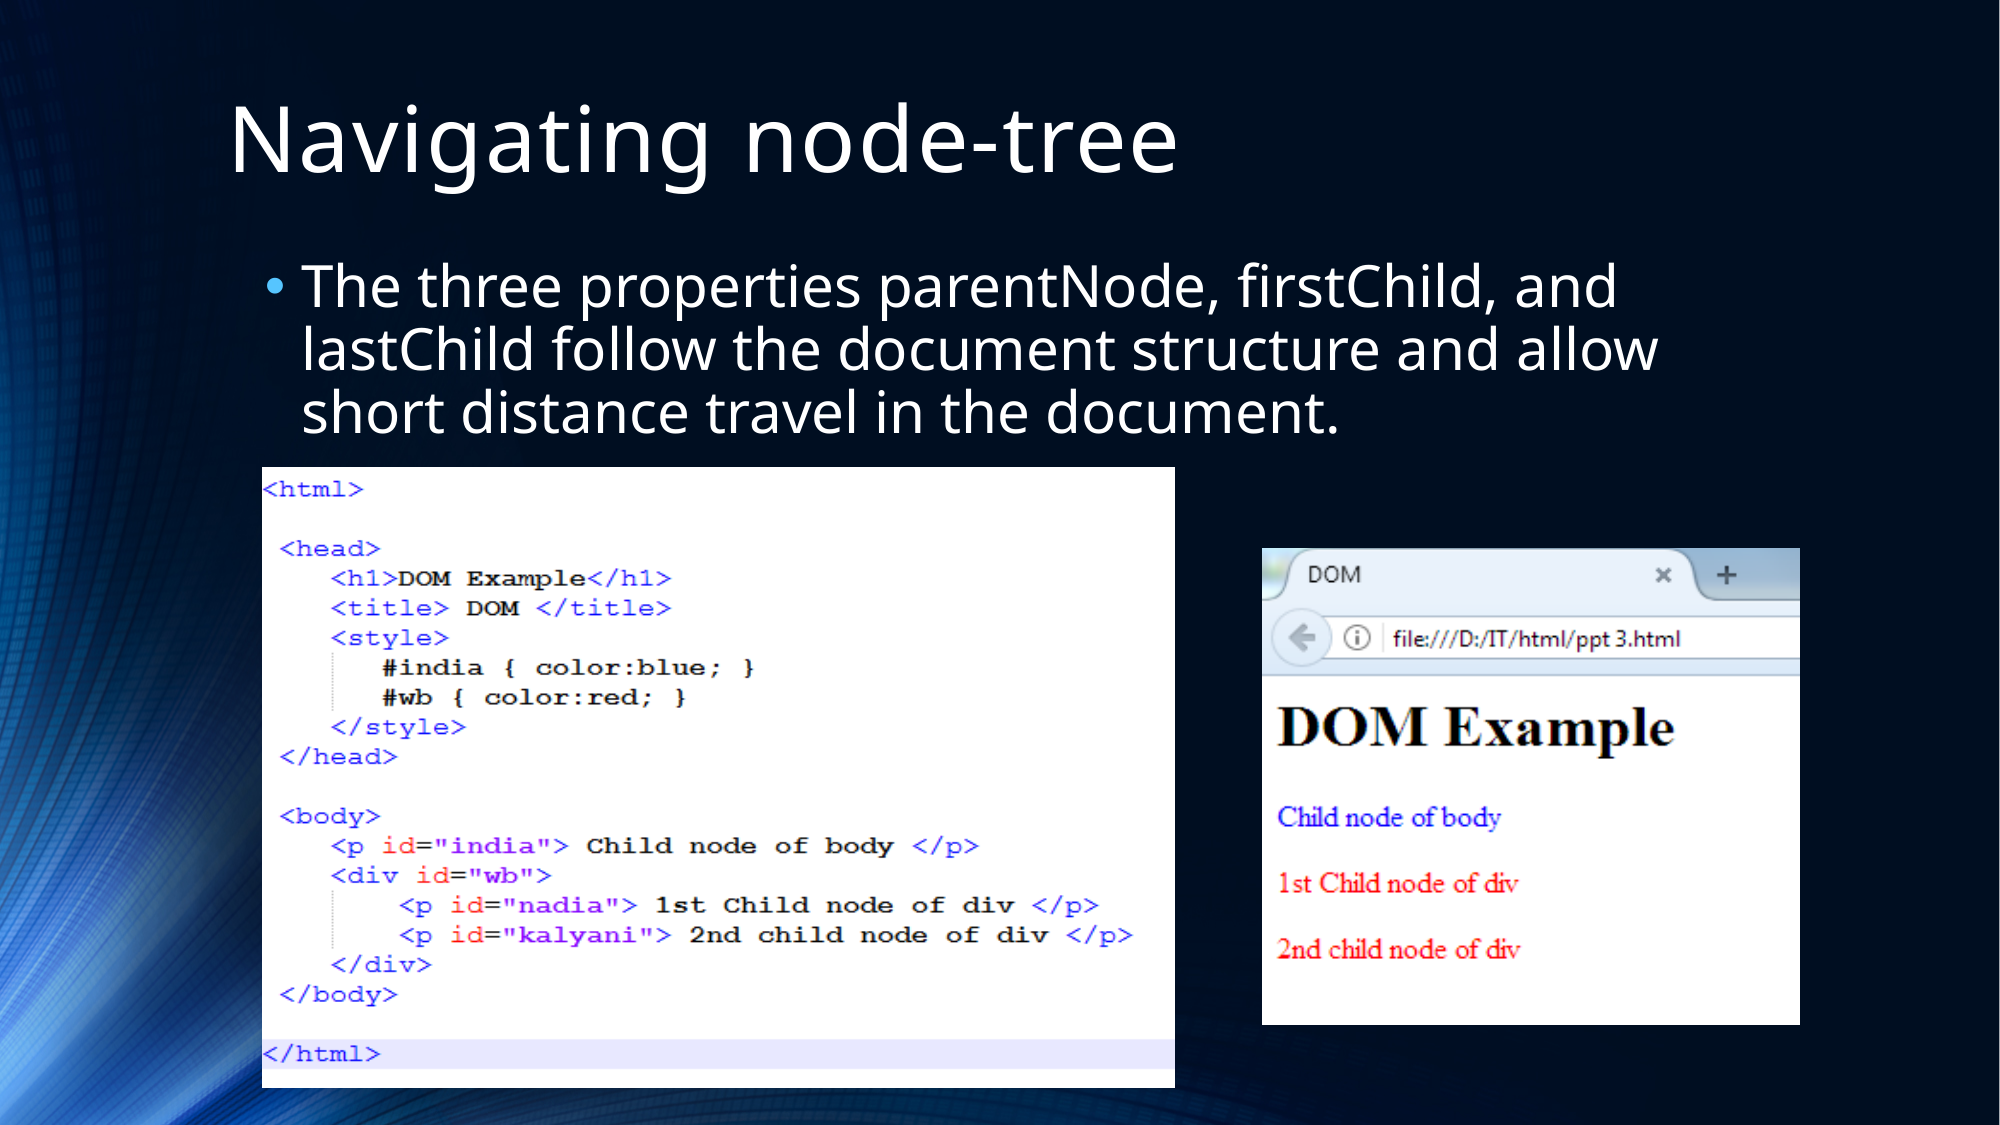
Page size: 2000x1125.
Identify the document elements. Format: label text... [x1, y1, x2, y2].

title Navigating node-tree [212, 24, 1713, 200]
list The three properties parentNode, firstChild, and lastChild follow the document structure and allow short distance travel in the document. [249, 249, 1749, 988]
picture [0, 0, 2000, 1125]
